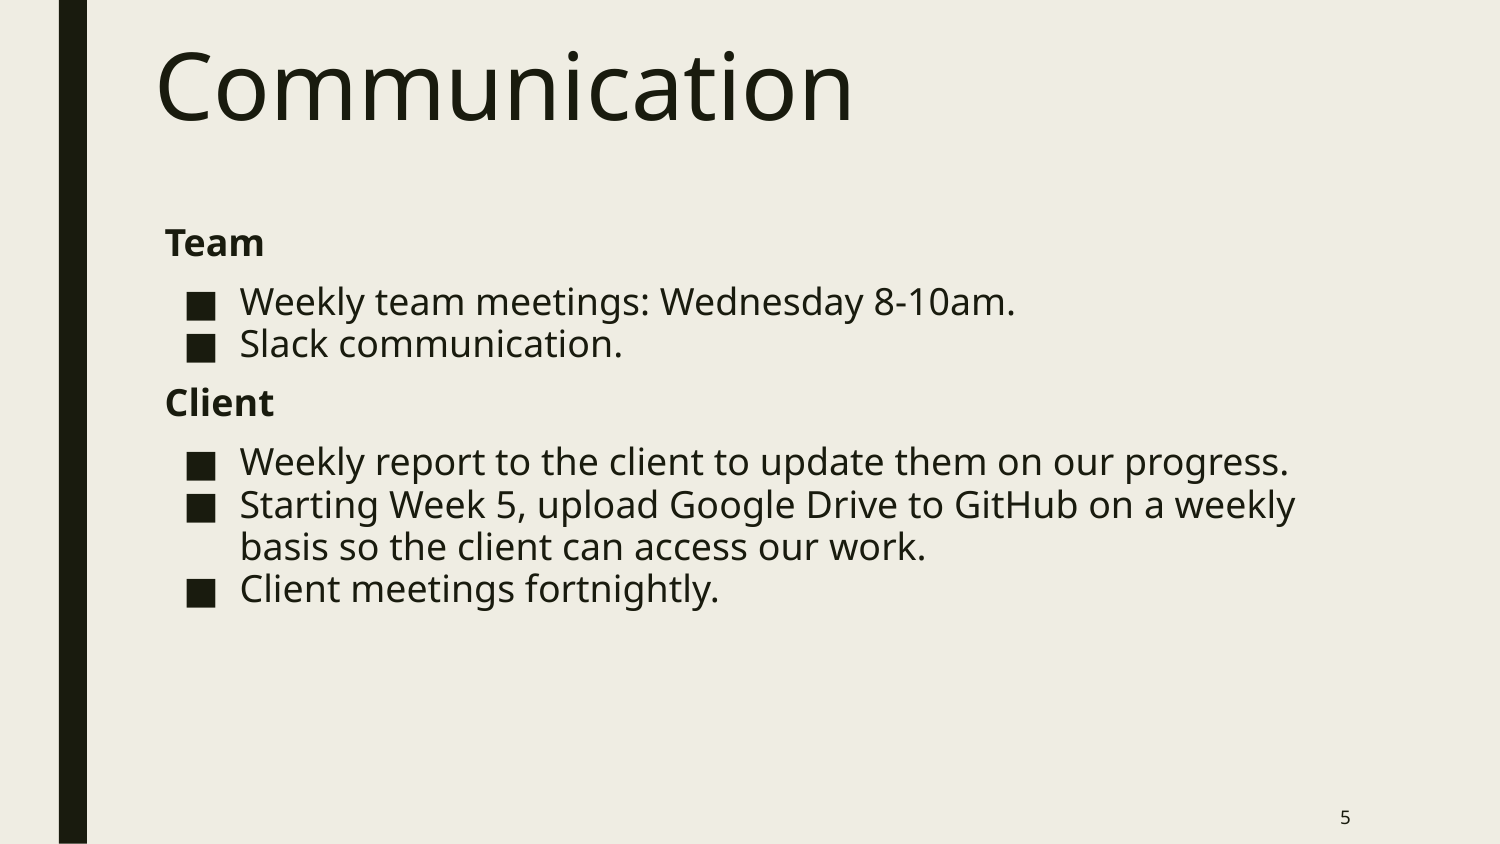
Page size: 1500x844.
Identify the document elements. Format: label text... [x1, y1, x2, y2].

slide_number ‹#› [1165, 793, 1362, 844]
list Team Weekly team meetings: Wednesday 8-10am. Slack communication. Client Weekly report to the client to update them on our progress. Starting Week 5, upload Google Drive to GitHub on a weekly basis so the client can access our work. Client meetings fortnightly. [153, 211, 1347, 726]
title Communication [143, 28, 1325, 212]
